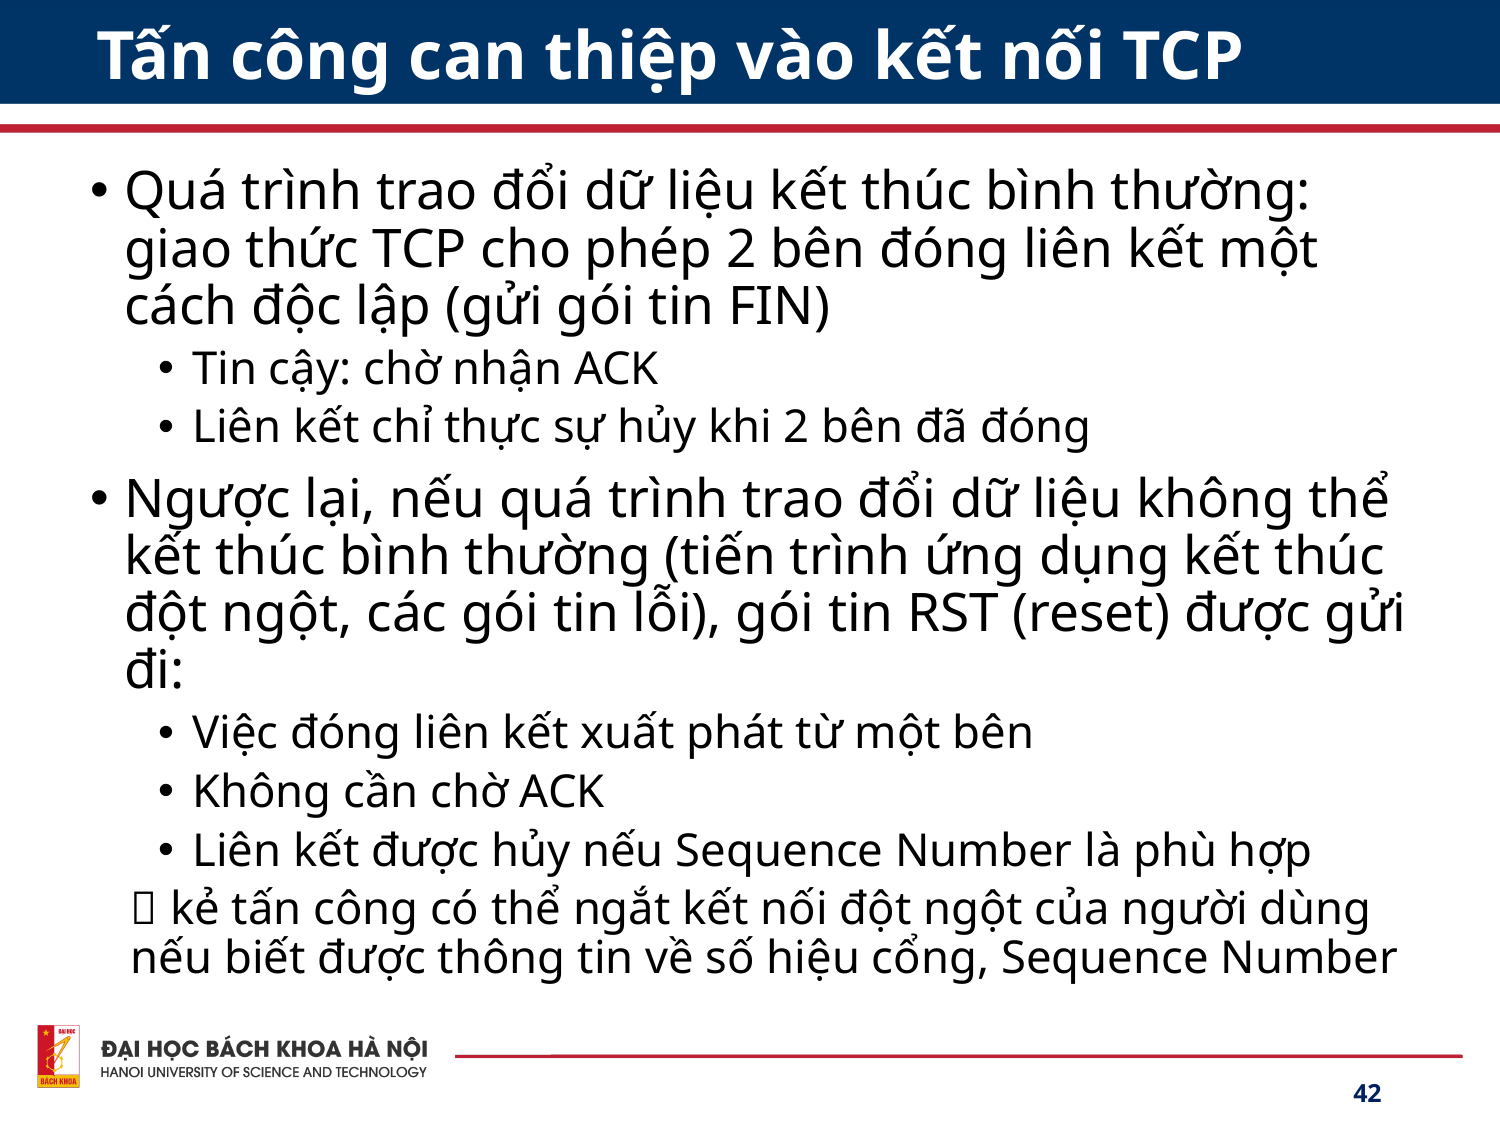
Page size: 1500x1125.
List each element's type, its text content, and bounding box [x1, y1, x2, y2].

list Quá trình trao đổi dữ liệu kết thúc bình thường: giao thức TCP cho phép 2 bên đóng liên kết một cách độc lập (gửi gói tin FIN) Tin cậy: chờ nhận ACK Liên kết chỉ thực sự hủy khi 2 bên đã đóng Ngược lại, nếu quá trình trao đổi dữ liệu không thể kết thúc bình thường (tiến trình ứng dụng kết thúc đột ngột, các gói tin lỗi), gói tin RST (reset) được gửi đi: Việc đóng liên kết xuất phát từ một bên Không cần chờ ACK Liên kết được hủy nếu Sequence Number là phù hợp  kẻ tấn công có thể ngắt kết nối đột ngột của người dùng nếu biết được thông tin về số hiệu cổng, Sequence Number [75, 156, 1425, 1000]
slide_number 42 [1059, 1064, 1397, 1125]
title Tấn công can thiệp vào kết nối TCP [81, 11, 1397, 104]
picture [0, 104, 1500, 1125]
